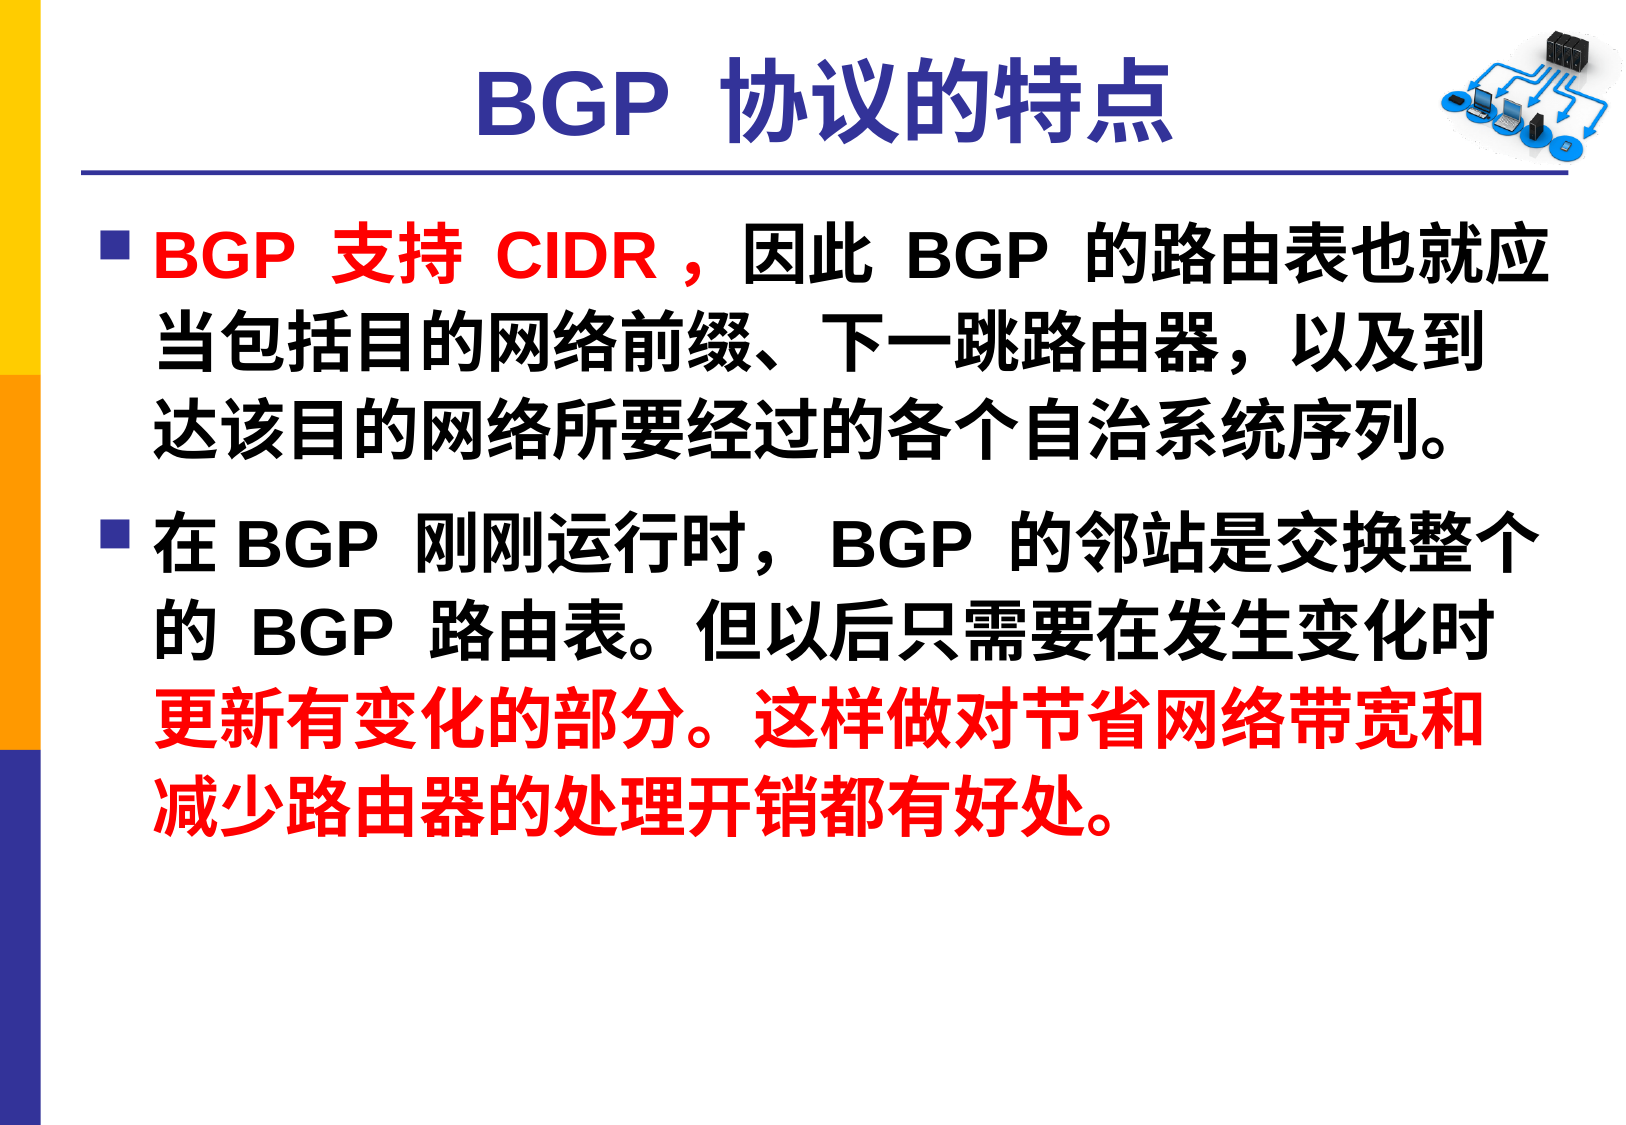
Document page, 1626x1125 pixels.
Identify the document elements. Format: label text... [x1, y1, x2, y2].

title BGP 协议的特点 [81, 30, 1569, 161]
list BGP 支持 CIDR，因此 BGP 的路由表也就应当包括目的网络前缀、下一跳路由器，以及到达该目的网络所要经过的各个自治系统序列。 在BGP 刚刚运行时，BGP 的邻站是交换整个的 BGP 路由表。但以后只需要在发生变化时更新有变化的部分。这样做对节省网络带宽和减少路由器的处理开销都有好处。 [81, 196, 1569, 1006]
picture [1438, 30, 1624, 165]
